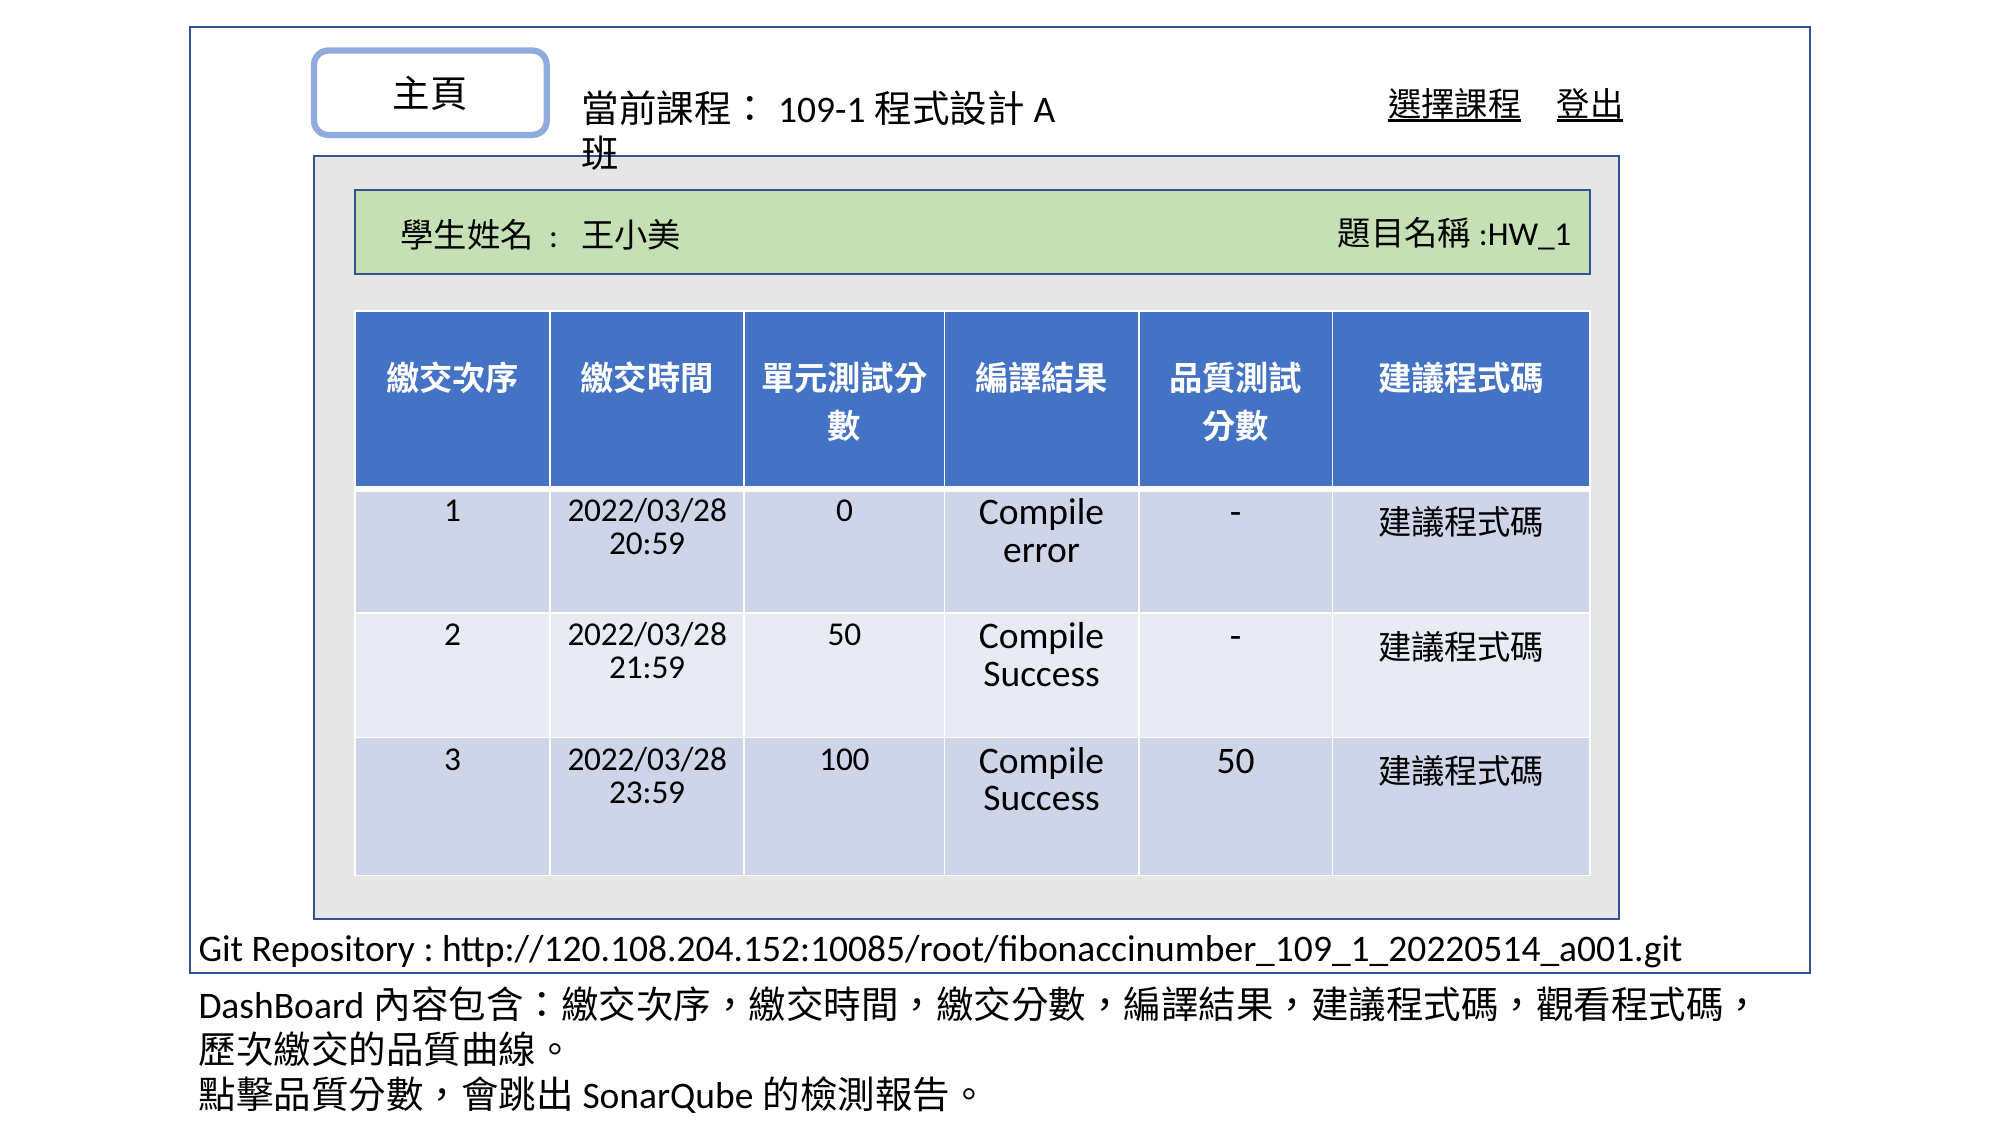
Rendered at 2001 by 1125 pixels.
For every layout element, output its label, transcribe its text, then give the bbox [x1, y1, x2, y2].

text_box DashBoard內容包含：繳交次序，繳交時間，繳交分數，編譯結果，建議程式碼，觀看程式碼，歷次繳交的品質曲線。 點擊品質分數，會跳出SonarQube的檢測報告。 [183, 974, 1804, 1124]
text_box Git Repository : http://120.108.204.152:10085/root/fibonaccinumber_109_1_20220514_a001.git [183, 916, 1786, 977]
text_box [190, 27, 1810, 974]
